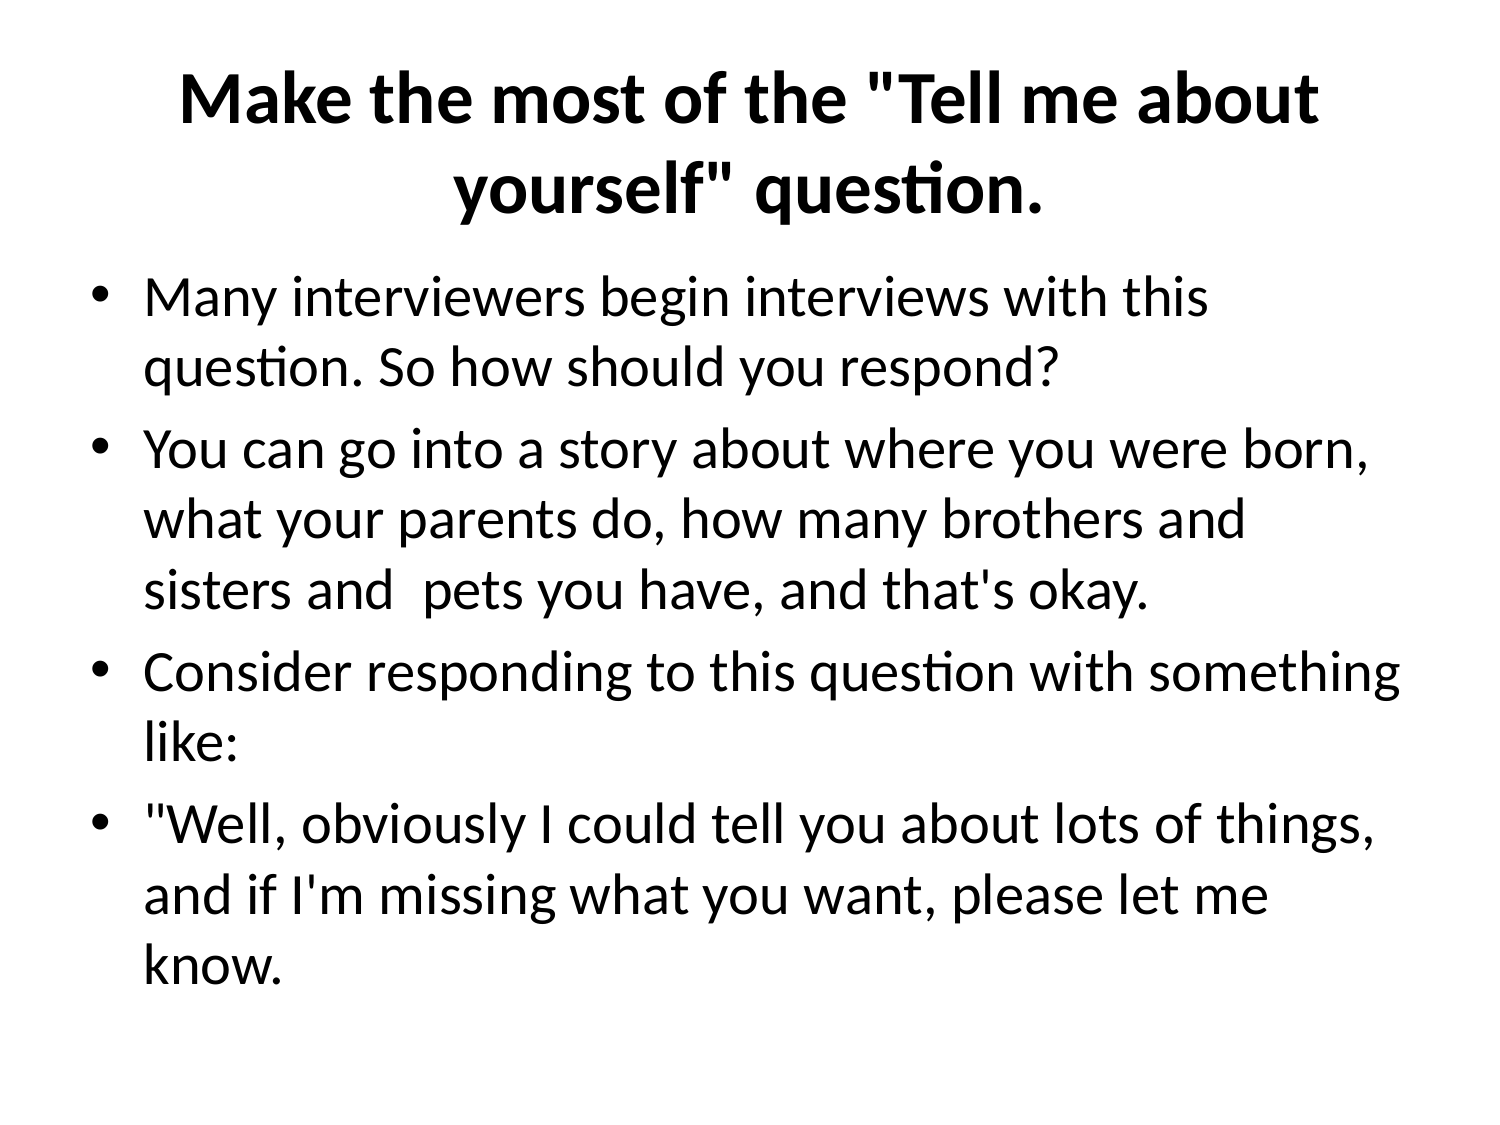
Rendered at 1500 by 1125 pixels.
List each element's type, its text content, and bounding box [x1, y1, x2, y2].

list Many interviewers begin interviews with this question. So how should you respond? You can go into a story about where you were born, what your parents do, how many brothers and sisters and pets you have, and that's okay. Consider responding to this question with something like: "Well, obviously I could tell you about lots of things, and if I'm missing what you want, please let me know. [75, 249, 1425, 1005]
title Make the most of the "Tell me about yourself" question. [75, 45, 1425, 233]
